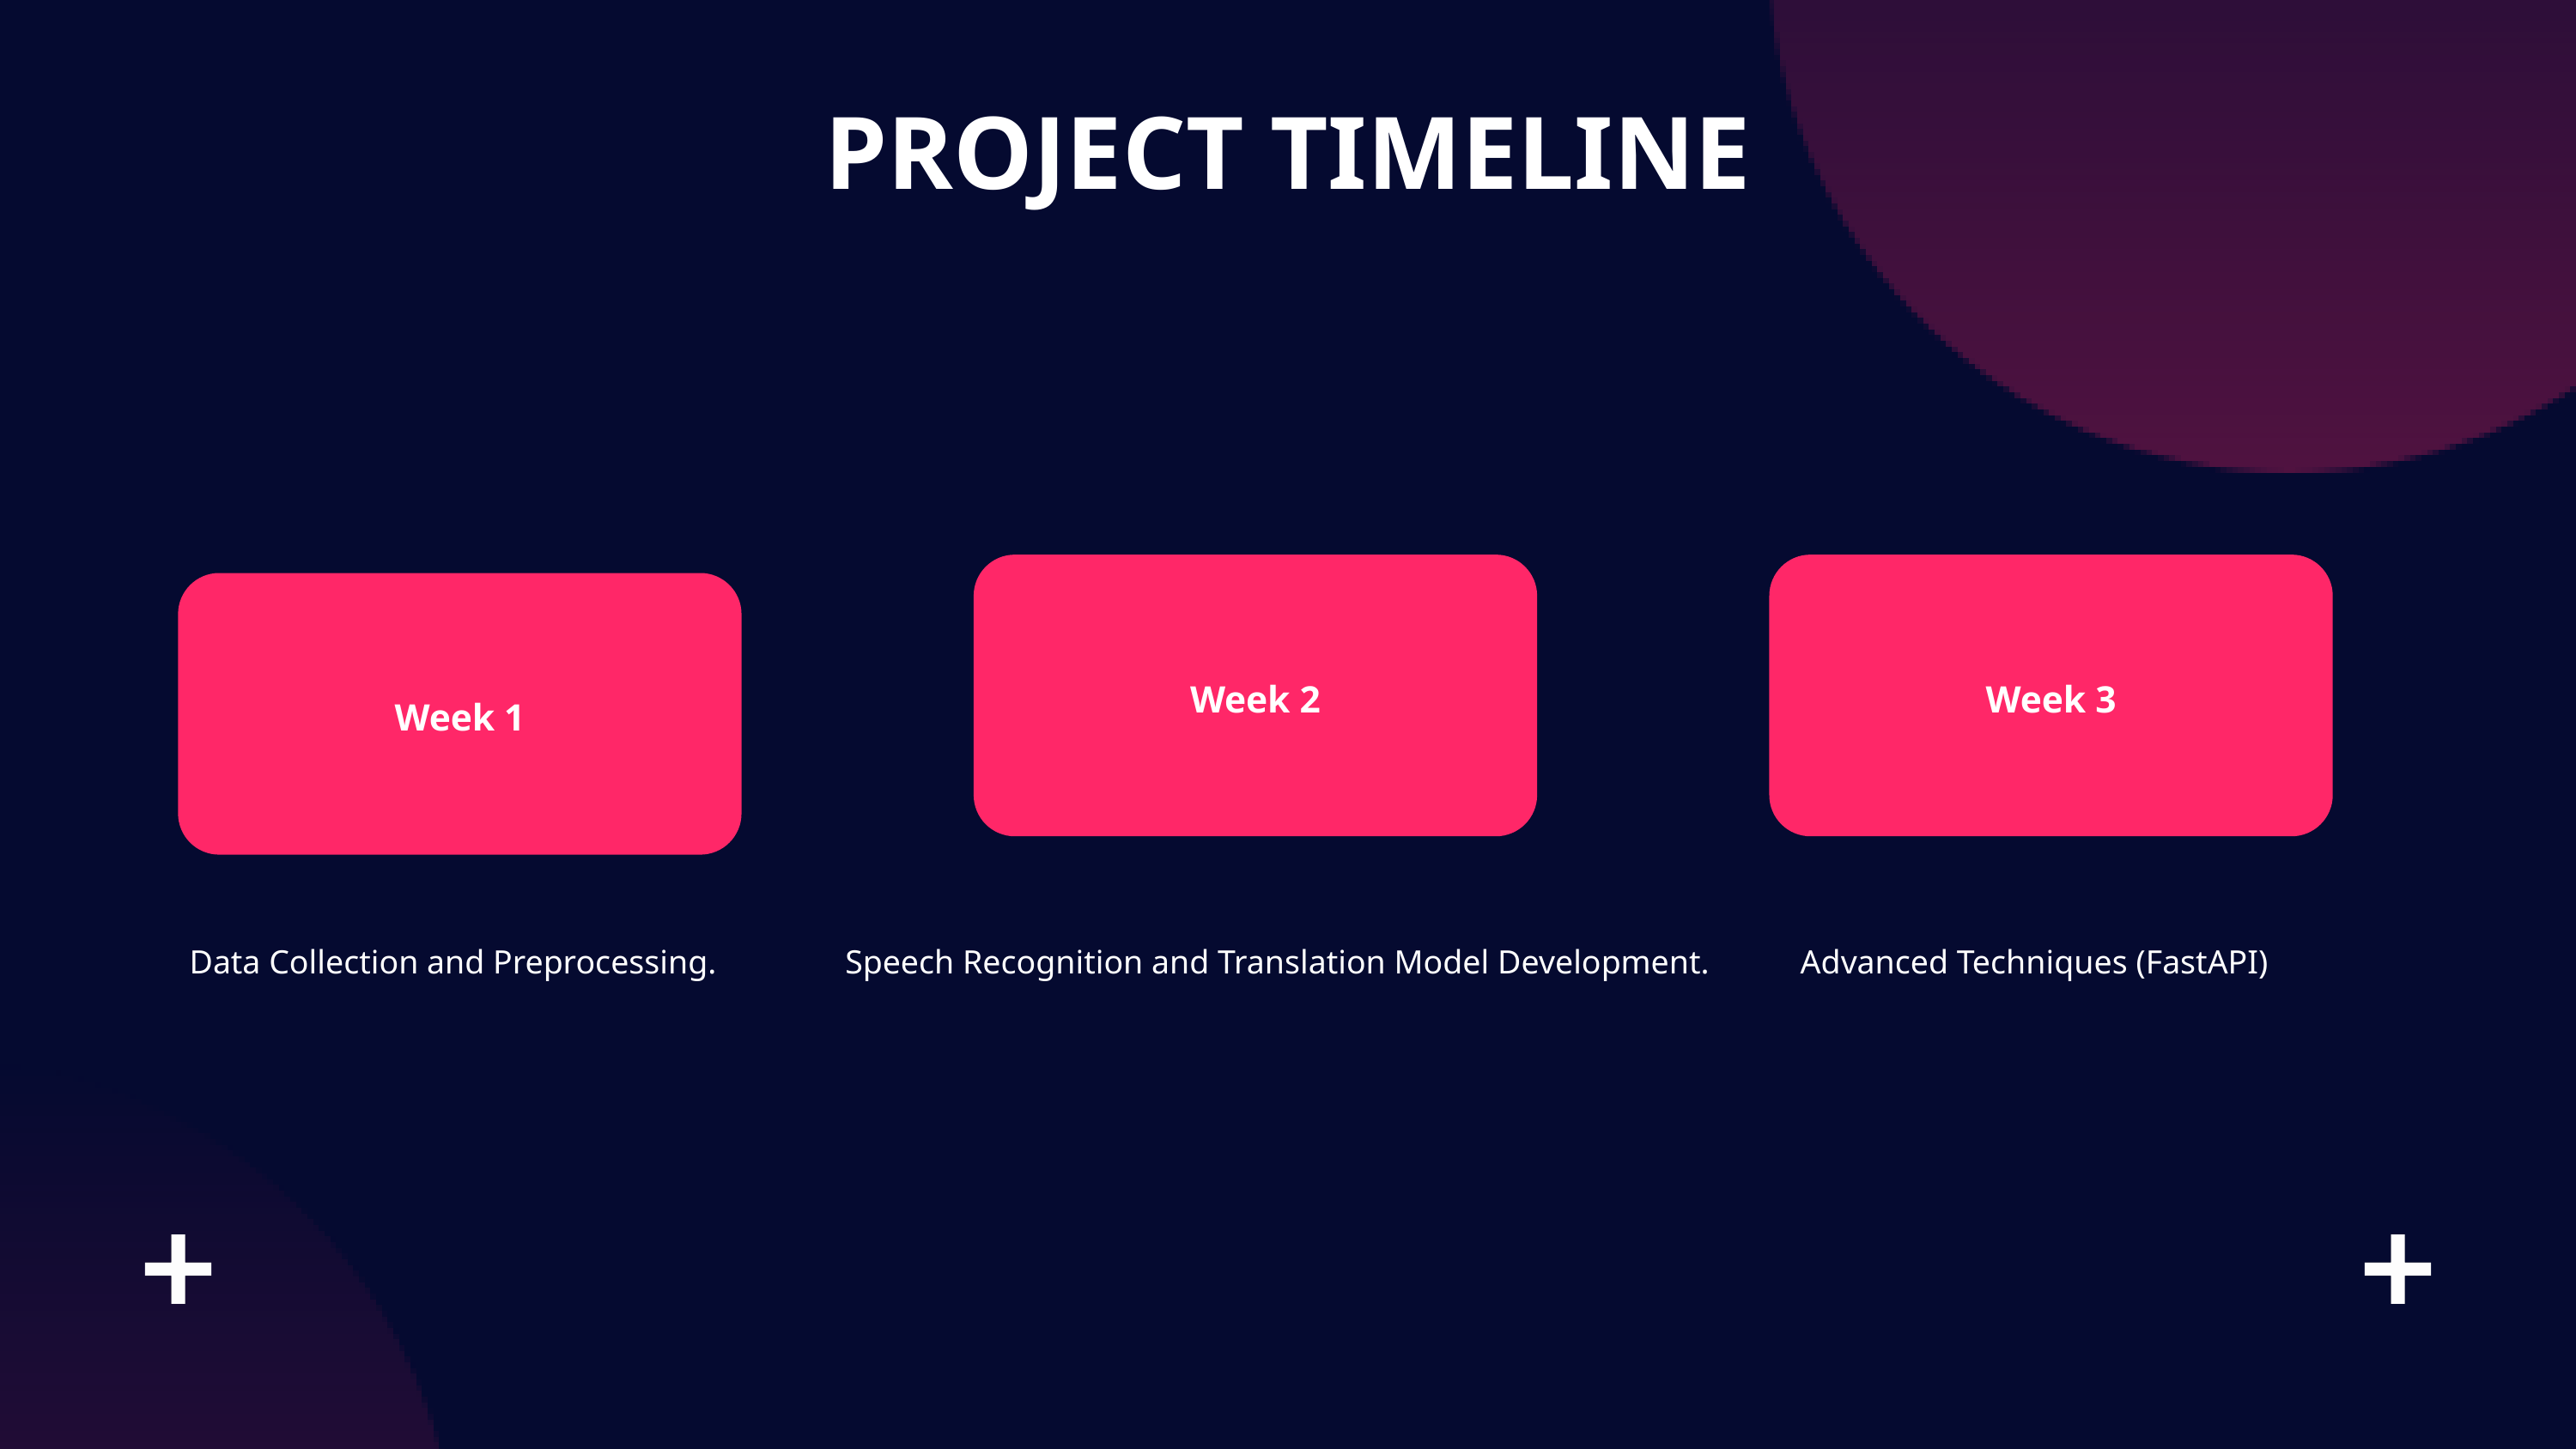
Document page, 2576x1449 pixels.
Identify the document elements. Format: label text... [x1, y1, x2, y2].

text_box Advanced Techniques (FastAPI) [1800, 936, 2302, 981]
text_box [144, 1234, 212, 1304]
text_box [1769, 0, 2576, 473]
text_box [2364, 1234, 2432, 1304]
text_box Speech Recognition and Translation Model Development. [845, 936, 1728, 981]
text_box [973, 554, 1538, 837]
text_box PROJECT TIMELINE [709, 69, 1867, 209]
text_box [1769, 554, 2333, 837]
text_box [178, 573, 742, 855]
text_box Data Collection and Preprocessing. [189, 936, 742, 981]
text_box [0, 1059, 457, 1449]
